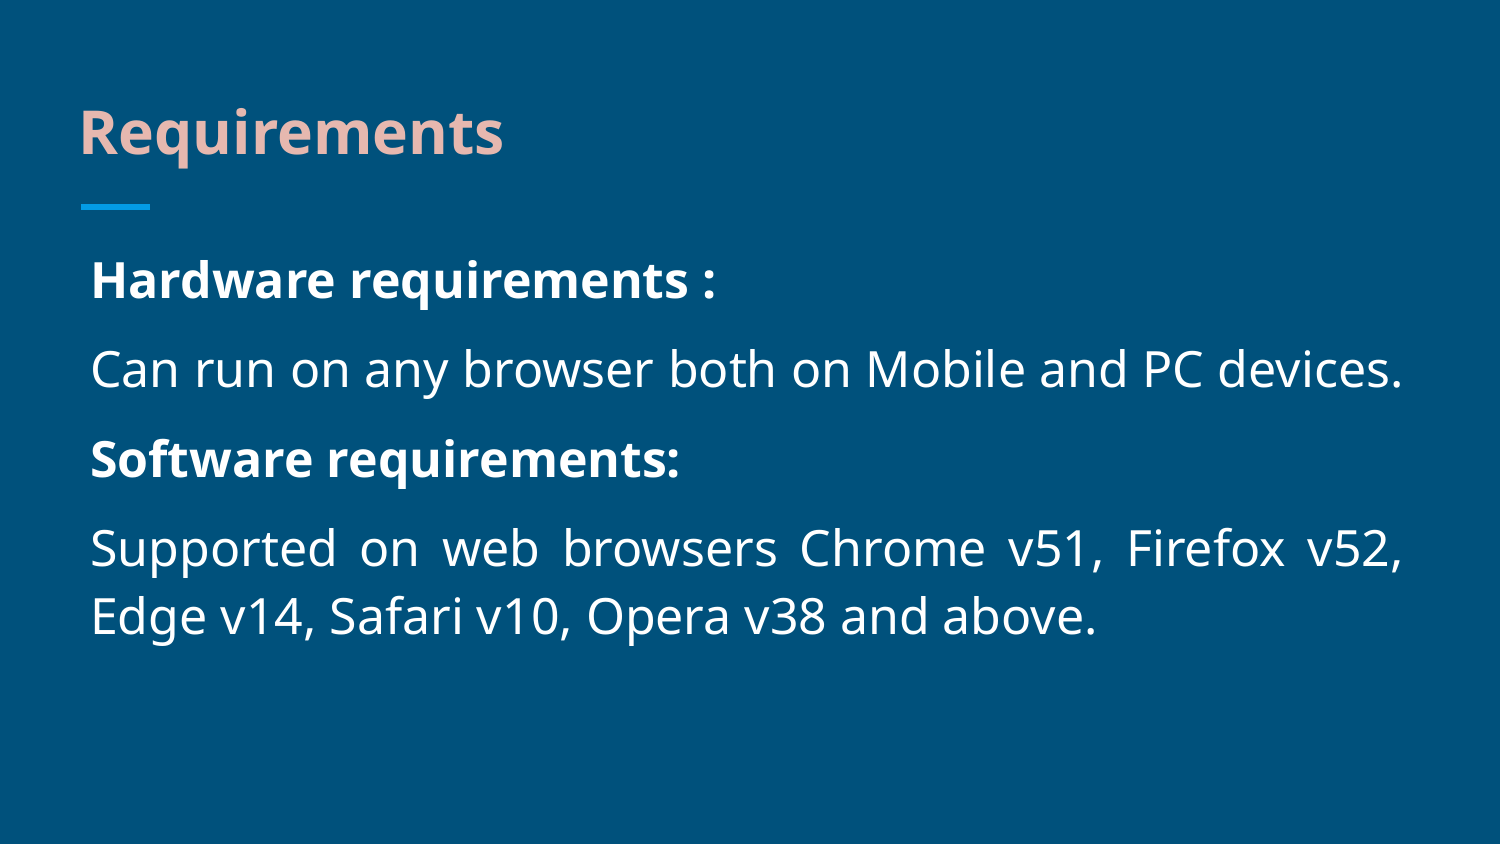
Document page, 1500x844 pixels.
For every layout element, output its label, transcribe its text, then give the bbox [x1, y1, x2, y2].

title Requirements [63, 75, 1437, 188]
list Hardware requirements : Can run on any browser both on Mobile and PC devices. Software requirements: Supported on web browsers Chrome v51, Firefox v52, Edge v14, Safari v10, Opera v38 and above. [75, 230, 1420, 774]
